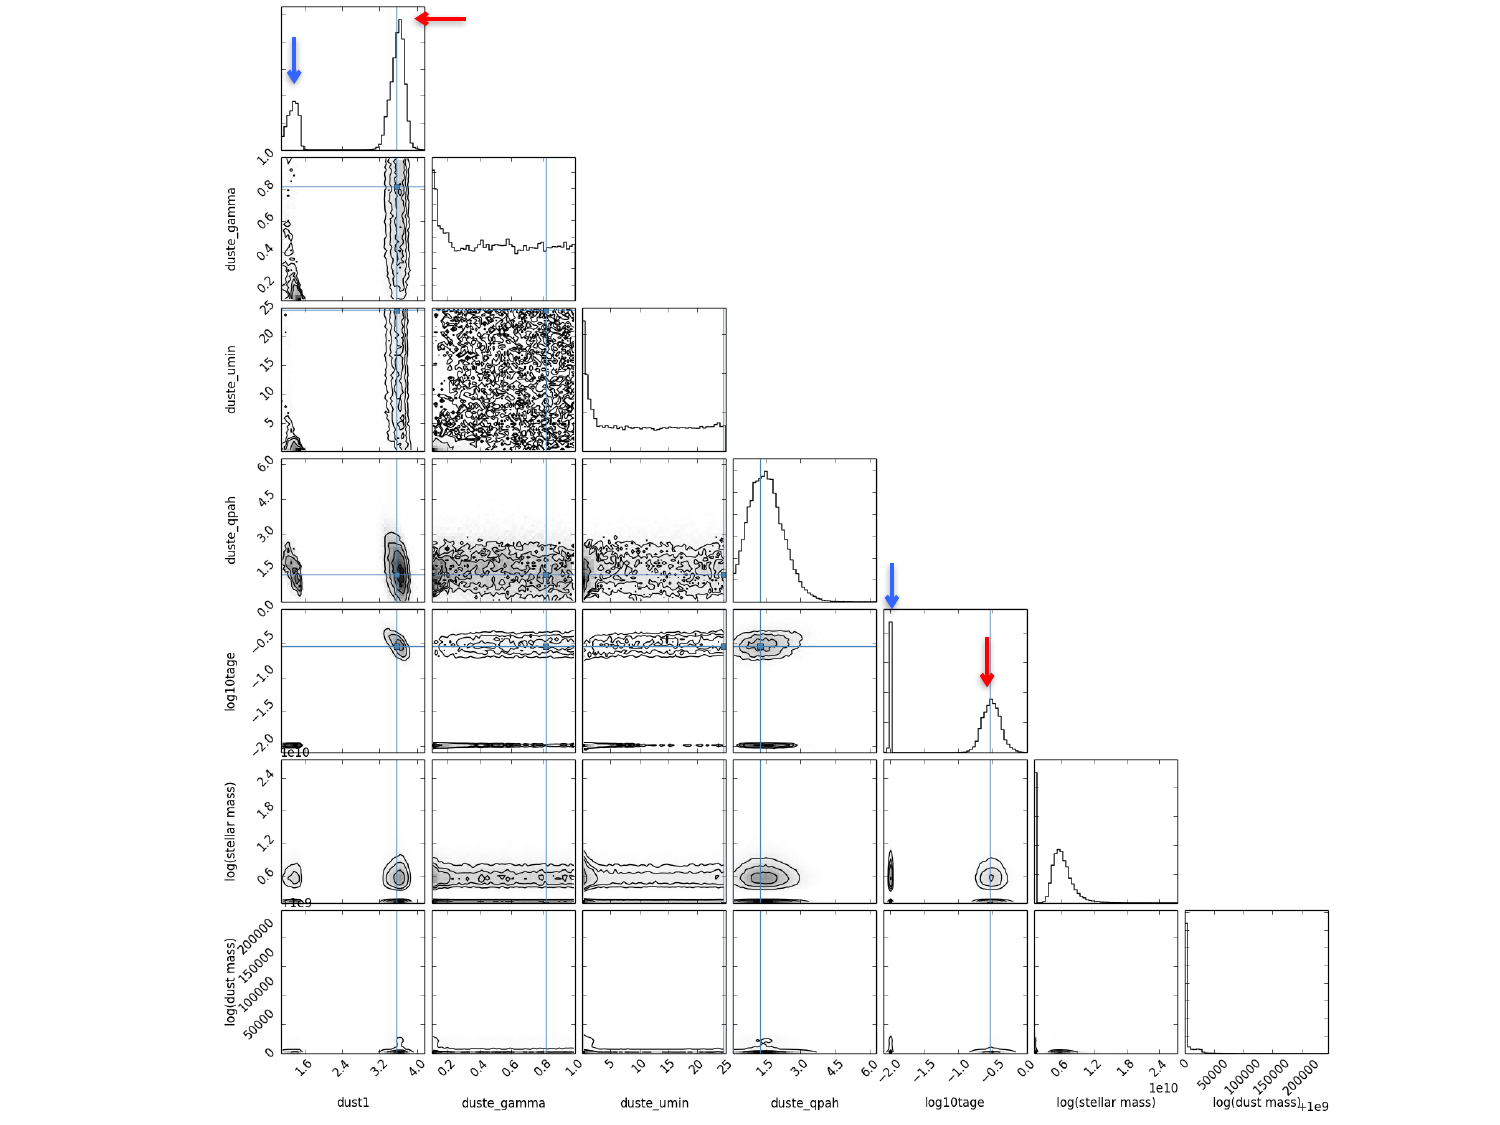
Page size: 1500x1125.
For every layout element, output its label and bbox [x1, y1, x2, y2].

picture [208, 0, 1335, 1125]
